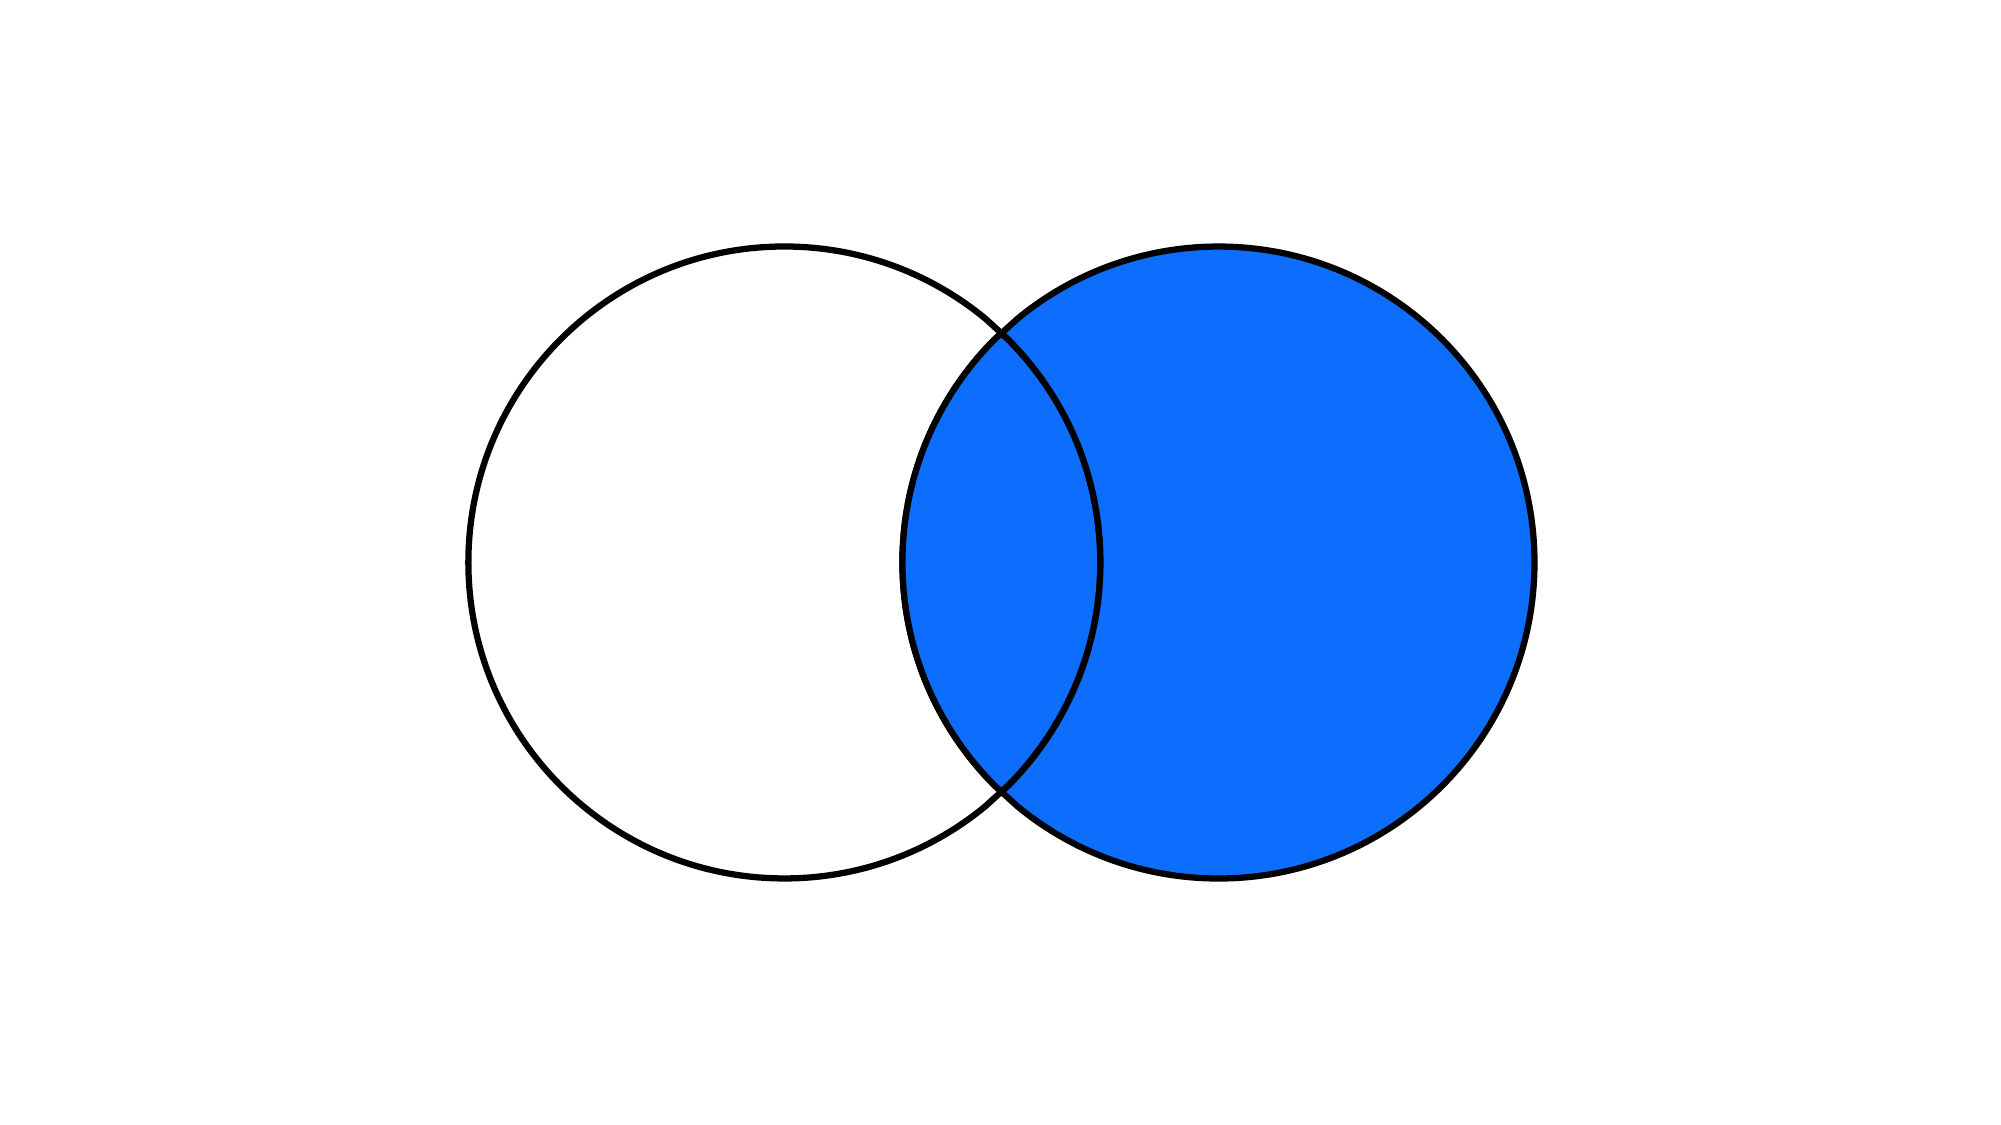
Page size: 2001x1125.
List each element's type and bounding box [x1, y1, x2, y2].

text_box [467, 245, 1001, 880]
text_box [901, 334, 1099, 791]
text_box [999, 245, 1536, 880]
